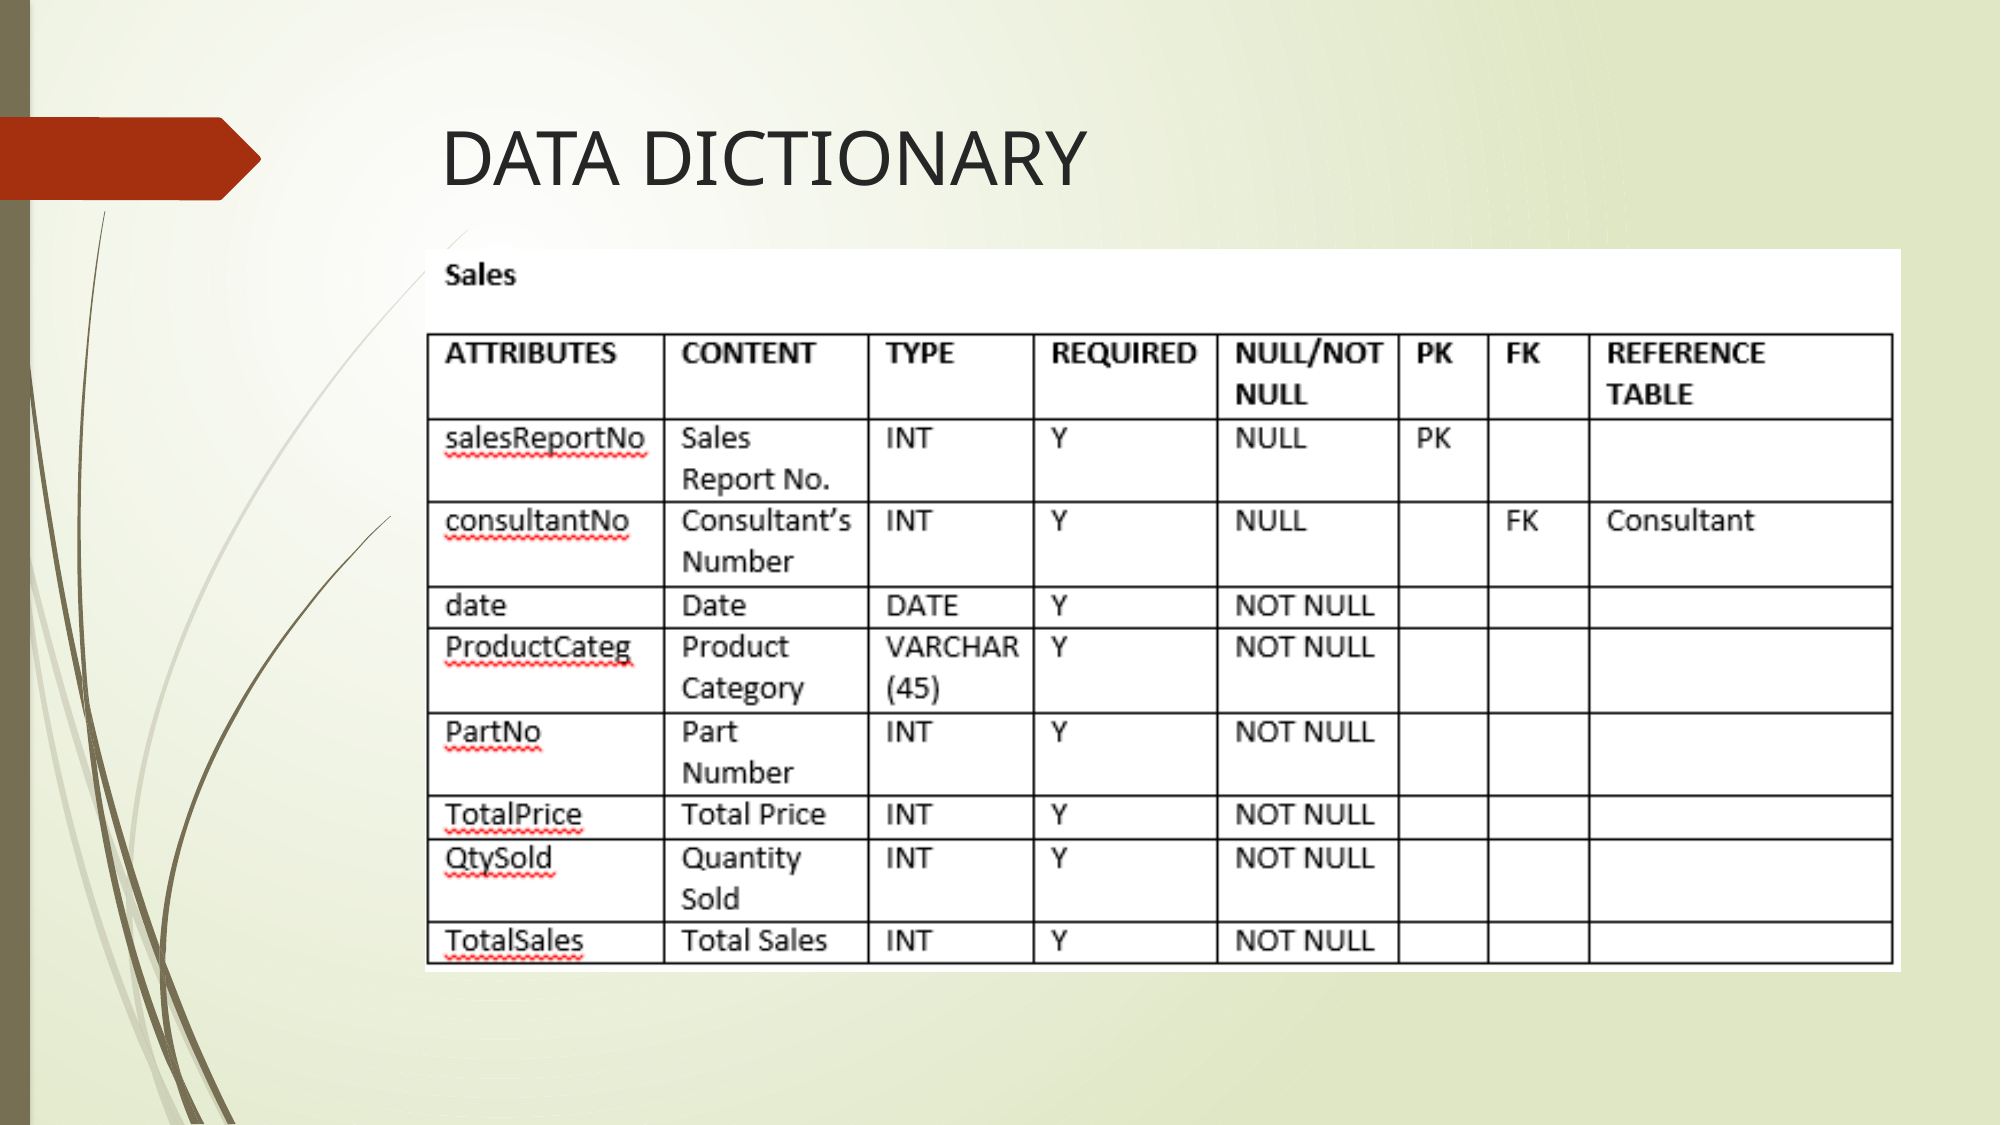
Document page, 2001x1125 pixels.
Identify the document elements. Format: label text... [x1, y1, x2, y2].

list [425, 248, 1901, 972]
title DATA DICTIONARY [425, 102, 1888, 248]
